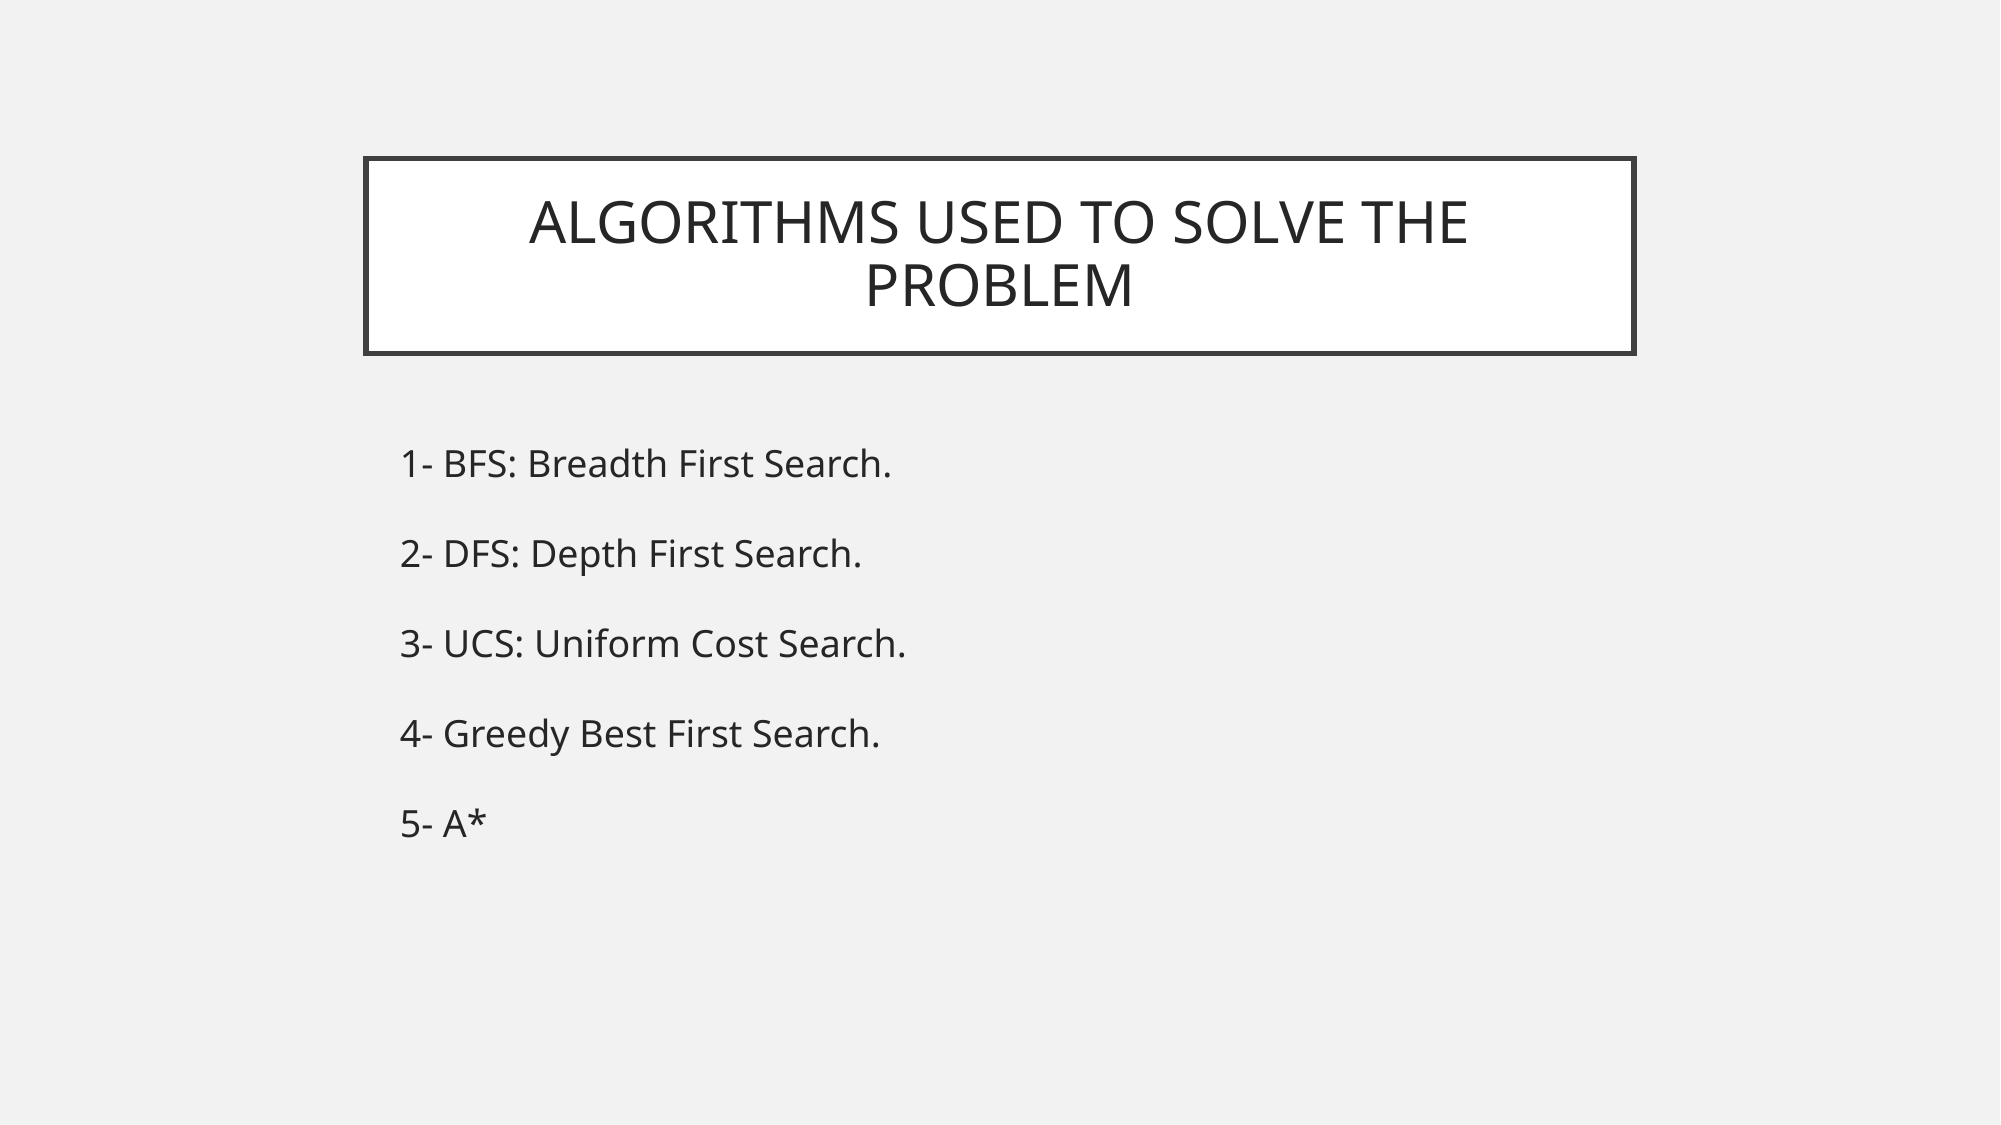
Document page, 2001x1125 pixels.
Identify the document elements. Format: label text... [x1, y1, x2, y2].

title ALGORITHMS USED TO SOLVE THE PROBLEM [363, 156, 1637, 356]
list 1- BFS: Breadth First Search. 2- DFS: Depth First Search. 3- UCS: Uniform Cost Search. 4- Greedy Best First Search. 5- A* [366, 432, 1634, 942]
